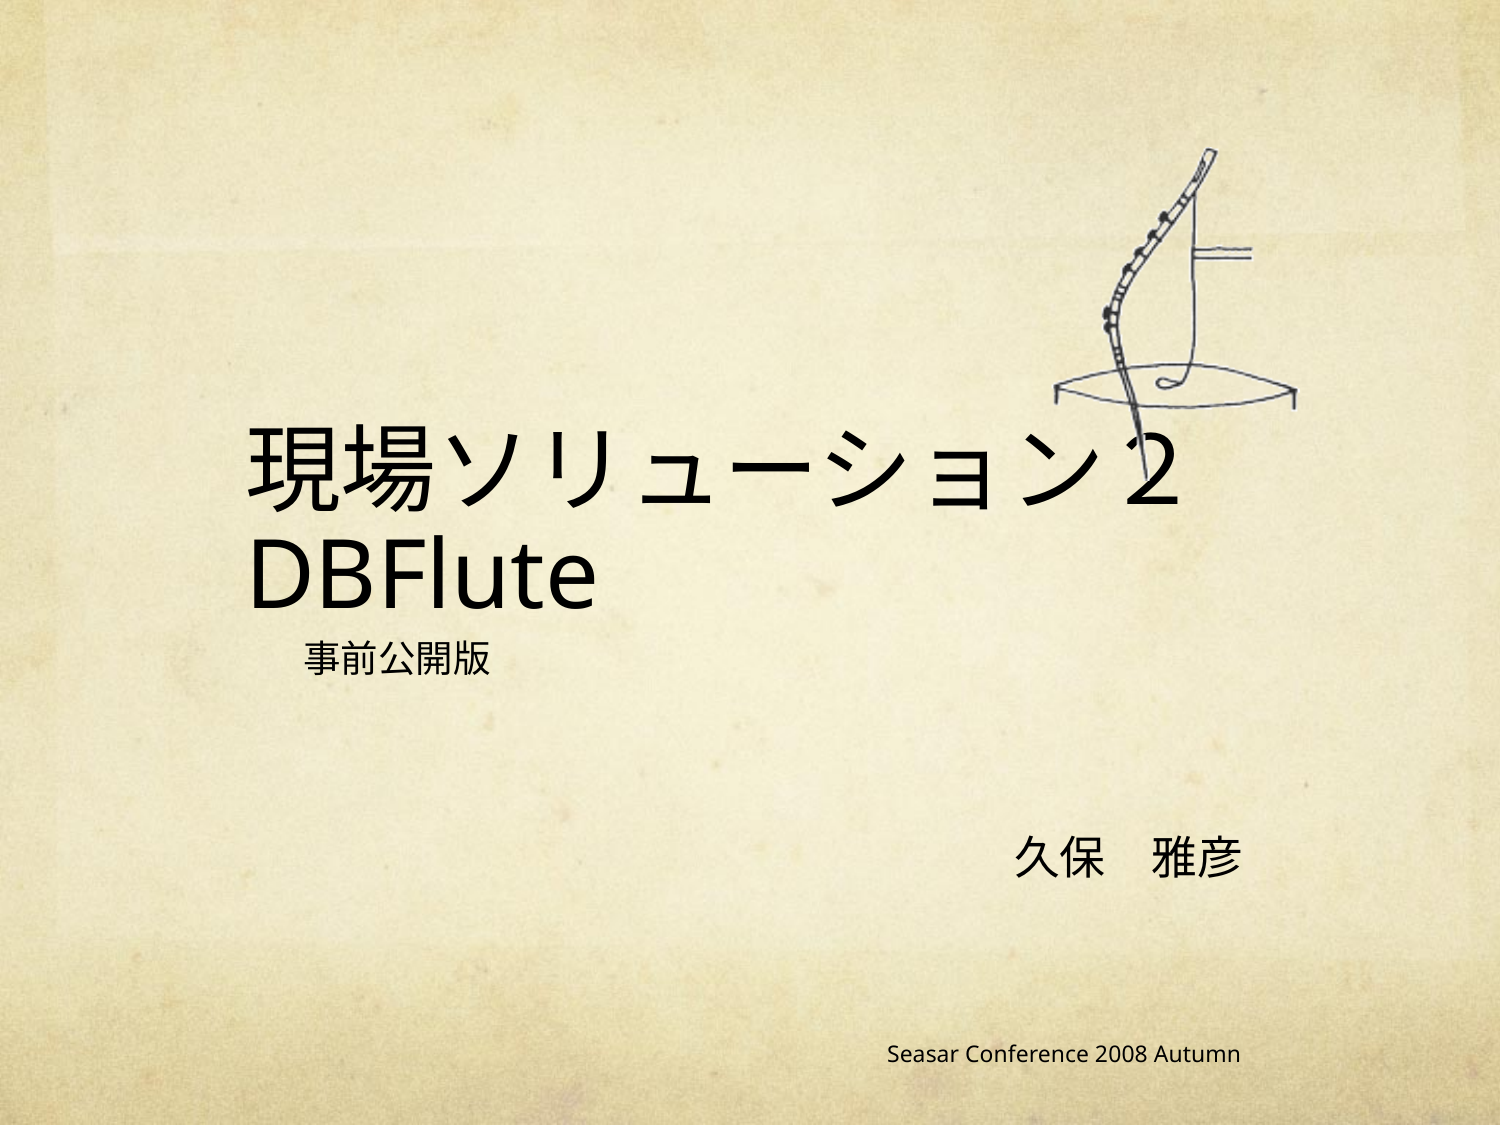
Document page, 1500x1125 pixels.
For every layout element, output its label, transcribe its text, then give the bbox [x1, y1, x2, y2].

picture [0, 0, 1500, 1125]
footer Seasar Conference 2008 Autumn [646, 1034, 1257, 1077]
text_box 久保 雅彦 [824, 829, 1425, 1023]
text_box 現場ソリューション２ DBFlute [237, 313, 1300, 628]
text_box 事前公開版 [288, 627, 506, 688]
